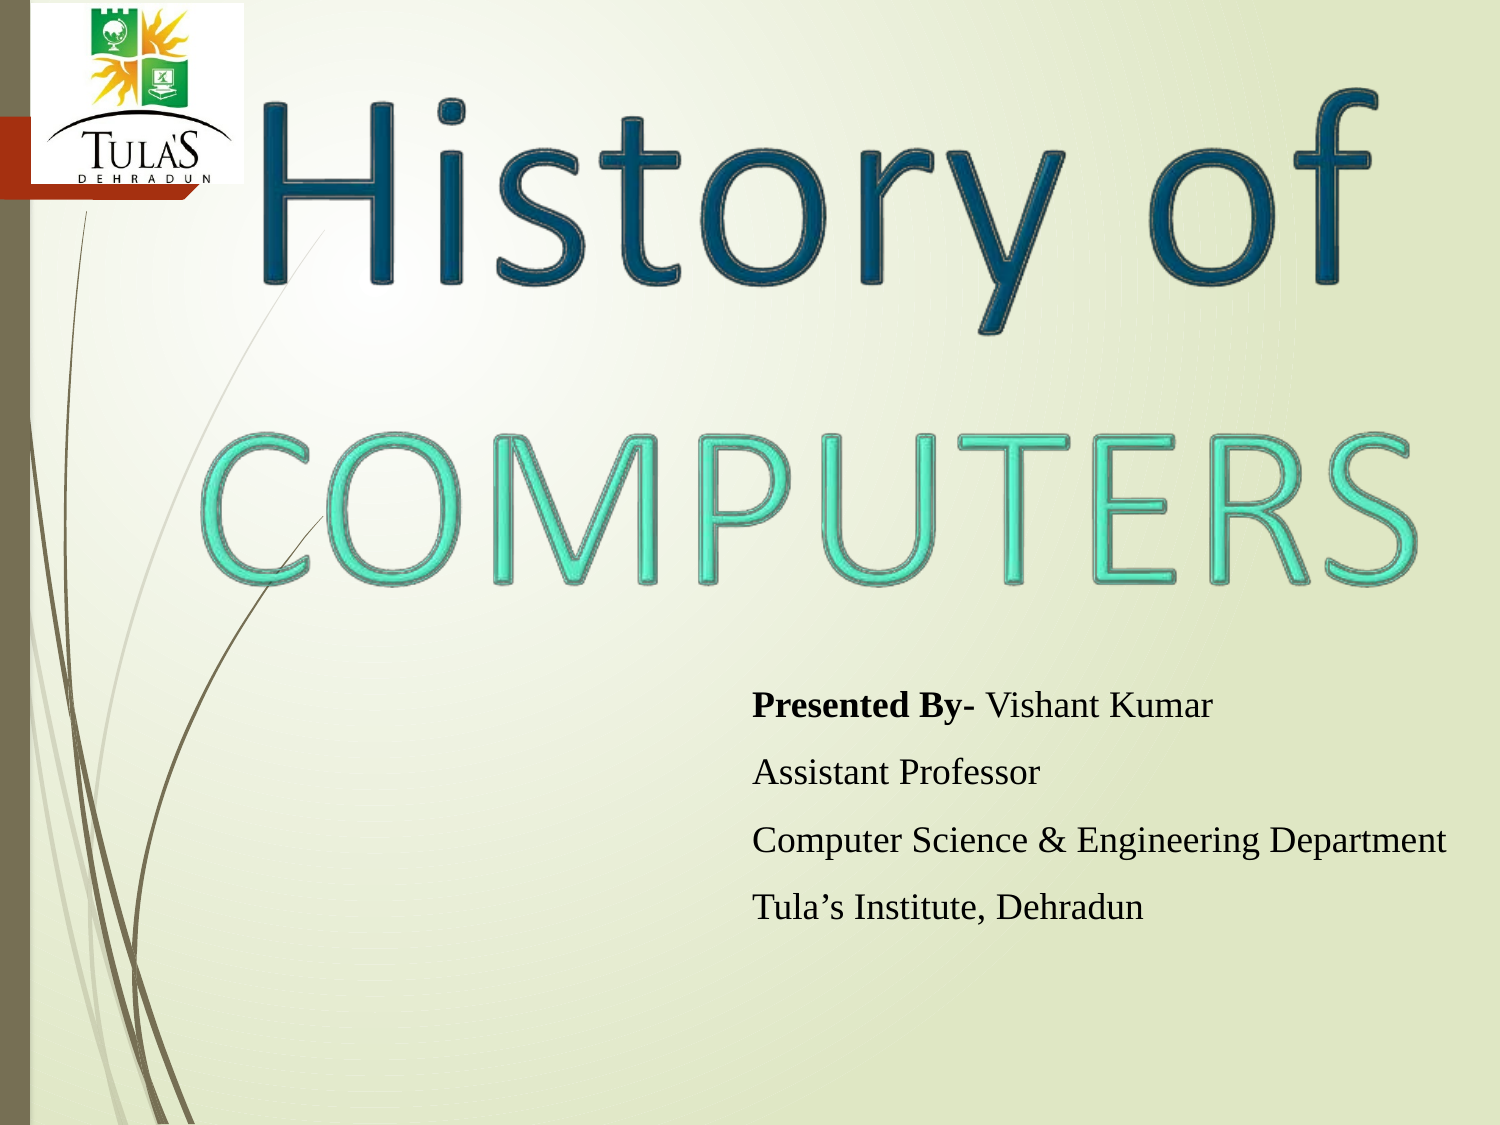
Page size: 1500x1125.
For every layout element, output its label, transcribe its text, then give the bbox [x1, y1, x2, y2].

text_box Presented By- Vishant Kumar Assistant Professor Computer Science & Engineering Department Tula’s Institute, Dehradun [737, 649, 1500, 935]
text_box [200, 87, 1419, 588]
picture [30, 3, 244, 185]
